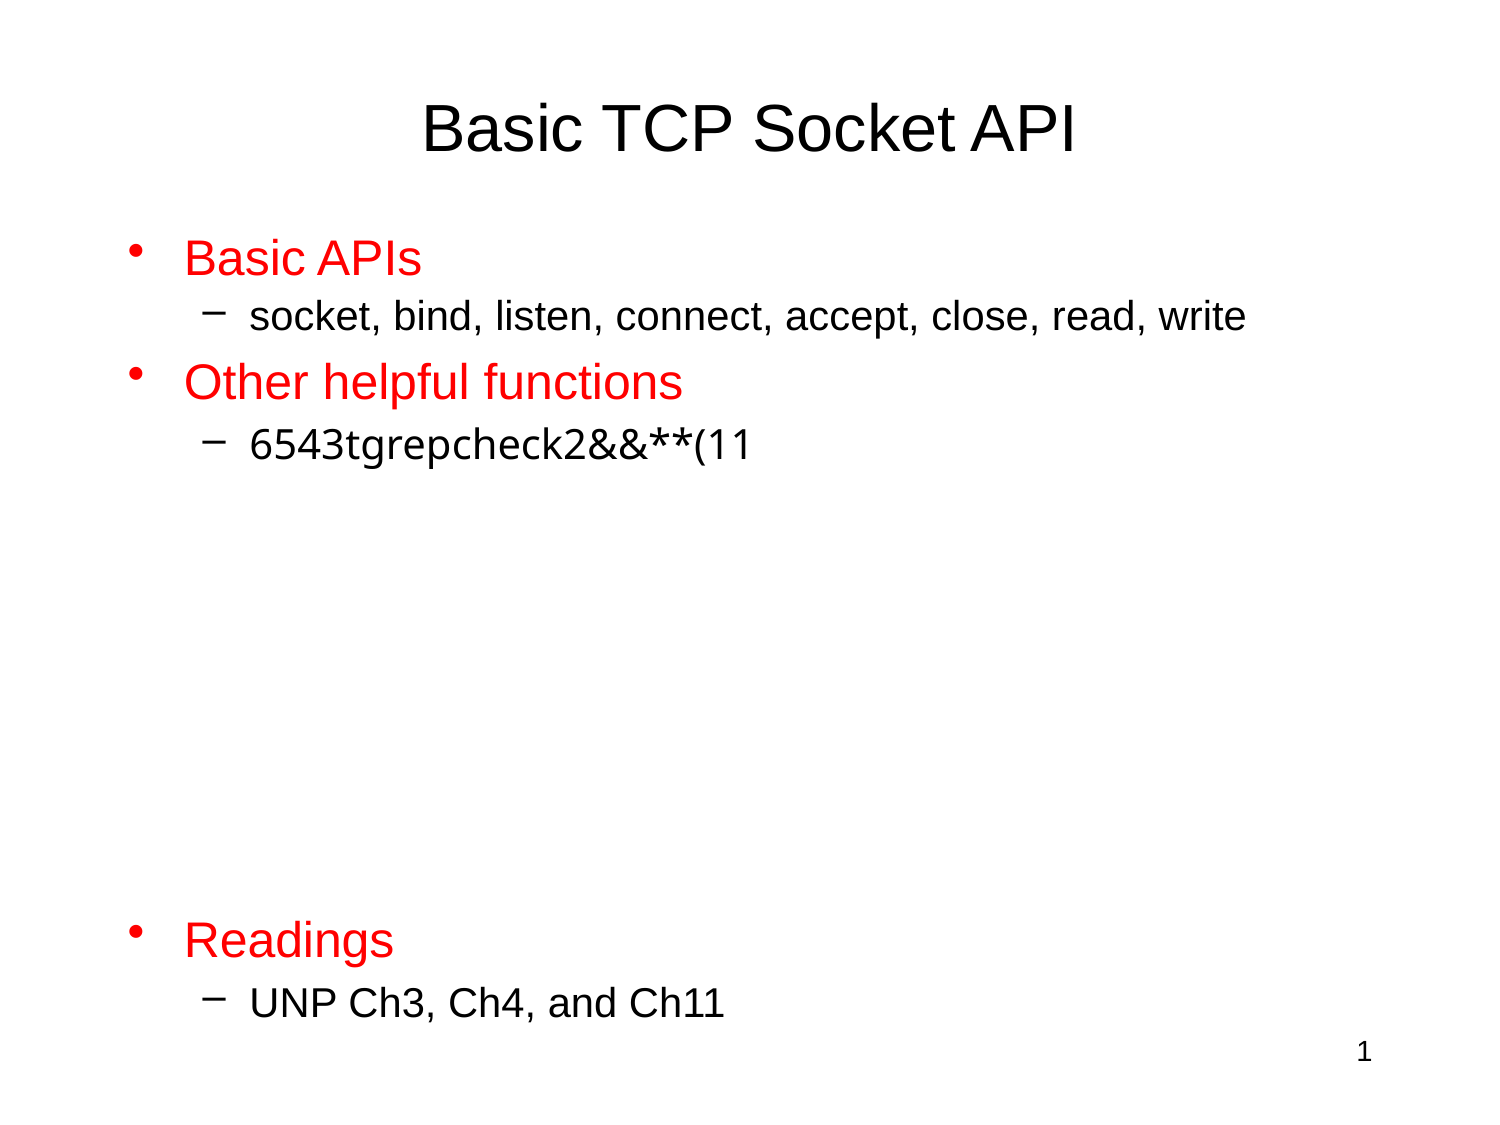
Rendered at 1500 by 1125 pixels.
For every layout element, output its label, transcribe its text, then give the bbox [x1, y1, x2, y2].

slide_number 1 [1074, 1024, 1388, 1101]
list Basic APIs socket, bind, listen, connect, accept, close, read, write Other helpful functions 6543tgrepcheck2&&**(11 Readings UNP Ch3, Ch4, and Ch11 [112, 224, 1388, 1000]
title Basic TCP Socket API [112, 62, 1388, 188]
